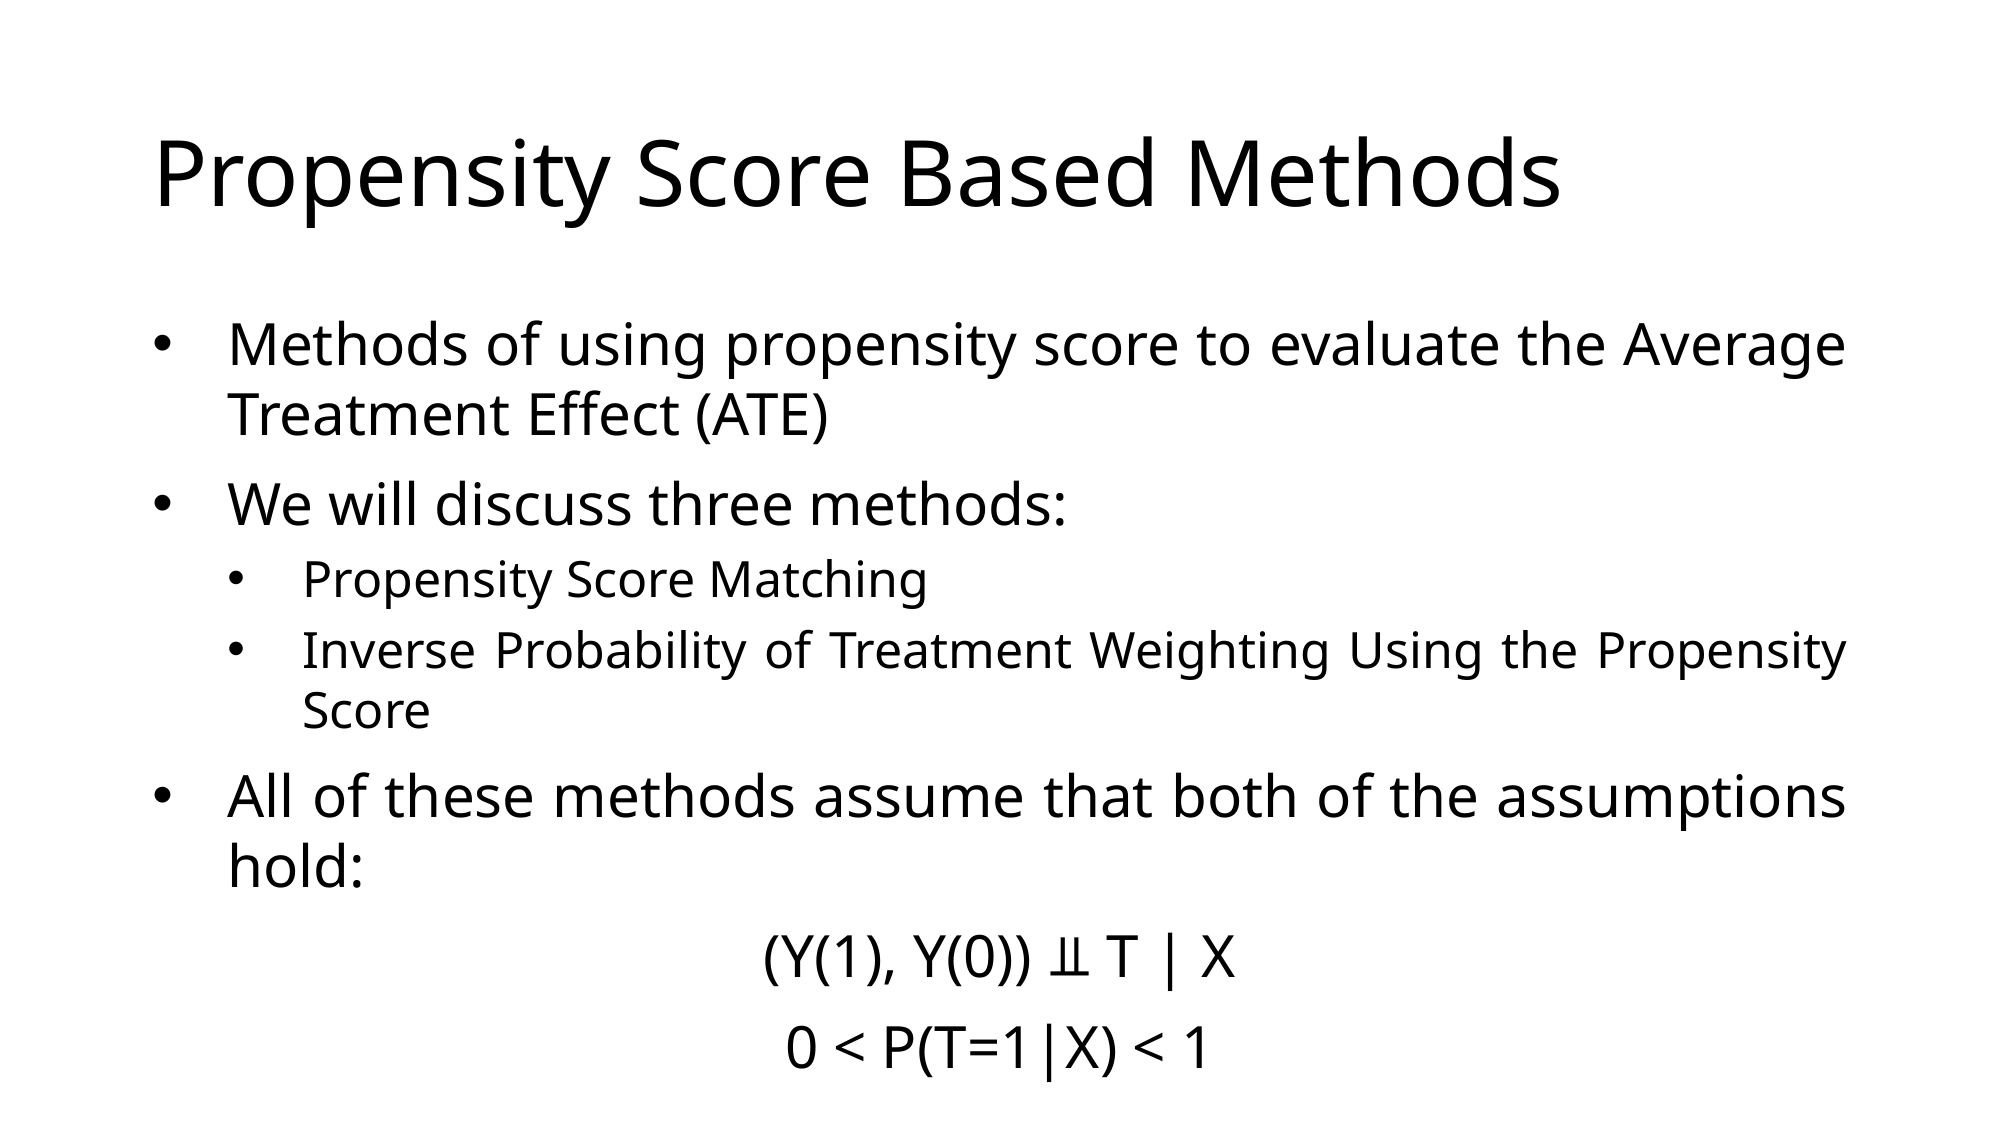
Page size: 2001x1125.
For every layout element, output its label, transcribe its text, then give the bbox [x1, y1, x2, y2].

text_box Methods of using propensity score to evaluate the Average Treatment Effect (ATE) We will discuss three methods: Propensity Score Matching Inverse Probability of Treatment Weighting Using the Propensity Score All of these methods assume that both of the assumptions hold: (Y(1), Y(0)) ⫫ T | X 0 < P(T=1|X) < 1 [137, 299, 1863, 1108]
text_box Propensity Score Based Methods [137, 59, 1863, 234]
